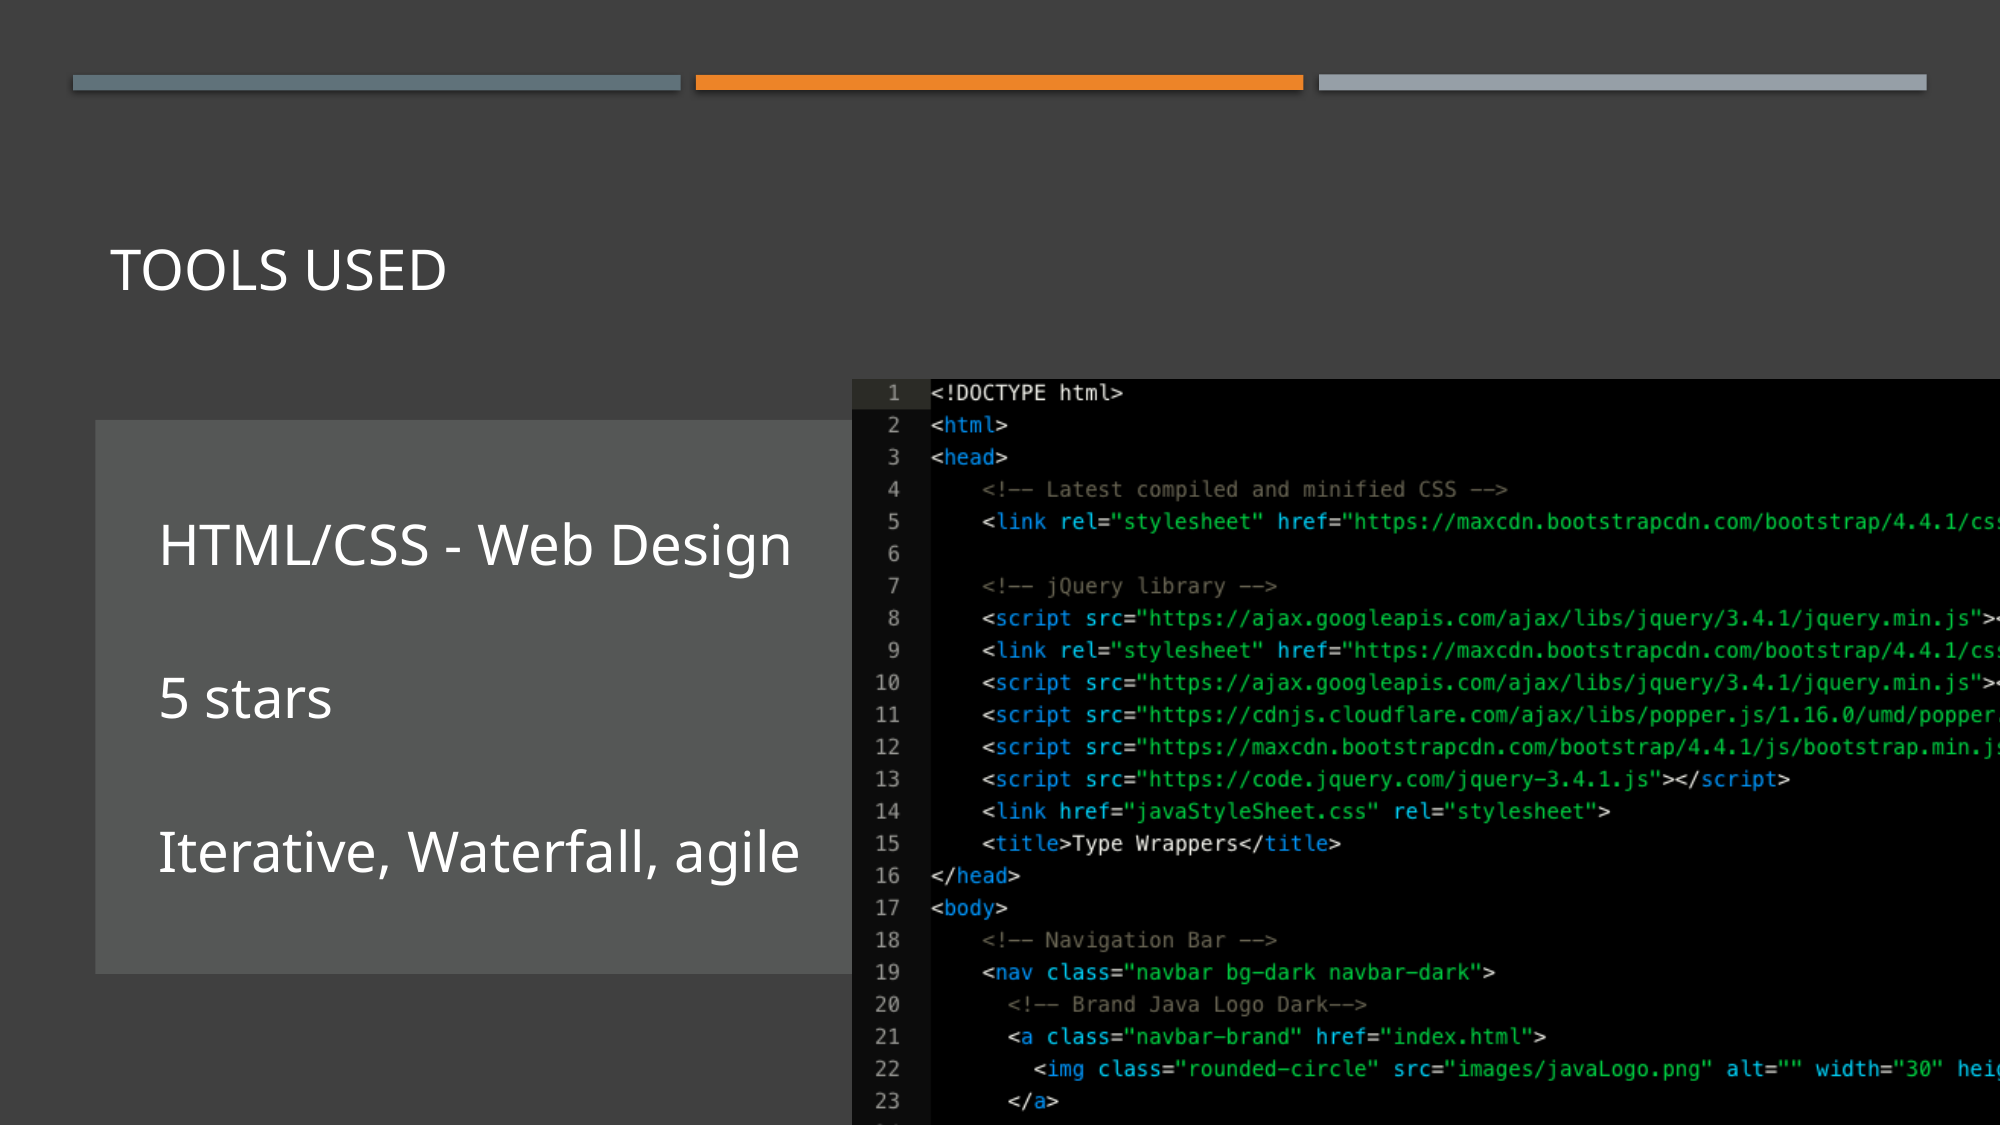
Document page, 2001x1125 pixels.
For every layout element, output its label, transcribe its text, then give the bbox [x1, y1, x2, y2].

text_box [72, 74, 682, 92]
title Tools Used [95, 115, 1905, 311]
text_box [1318, 73, 1928, 92]
table_header HTML/CSS - Web Design 5 stars Iterative, Waterfall, agile [95, 420, 846, 974]
text_box [0, 0, 2000, 1125]
picture [851, 379, 2000, 1125]
text_box [695, 74, 1304, 91]
